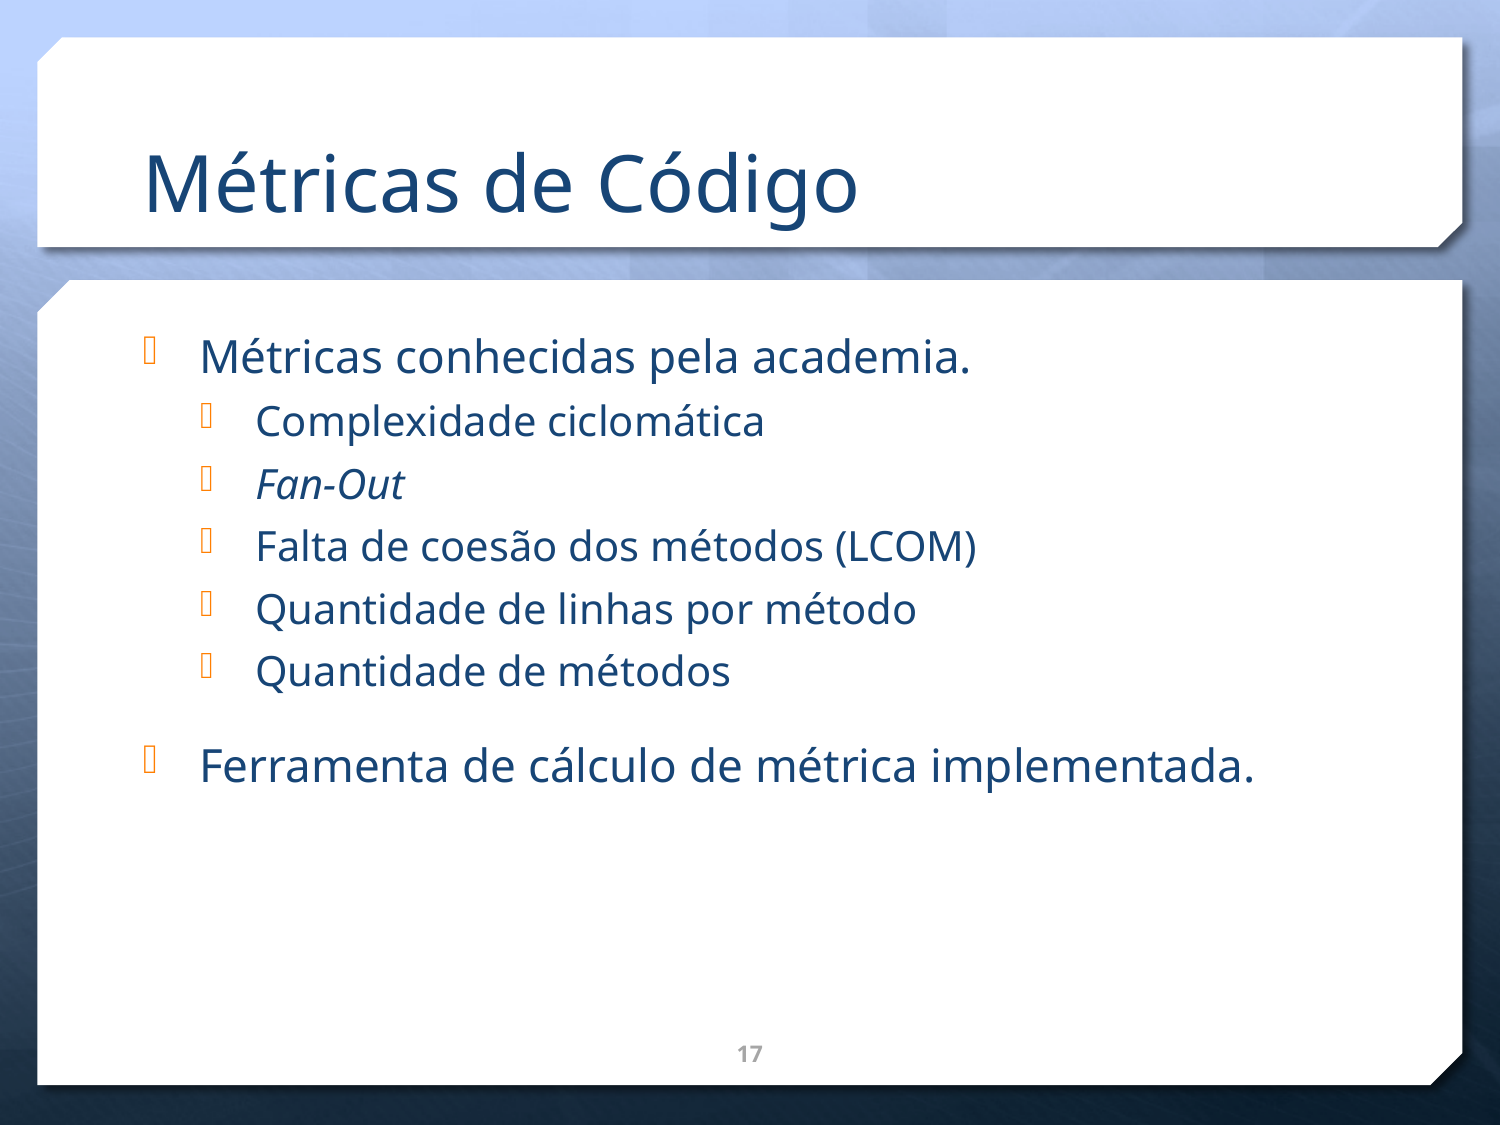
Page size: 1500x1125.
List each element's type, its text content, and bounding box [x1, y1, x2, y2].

title Métricas de Código [127, 48, 1372, 236]
slide_number 17 [706, 1025, 794, 1085]
list Métricas conhecidas pela academia. Complexidade ciclomática Fan-Out Falta de coesão dos métodos (LCOM) Quantidade de linhas por método Quantidade de métodos Ferramenta de cálculo de métrica implementada. [127, 319, 1372, 978]
